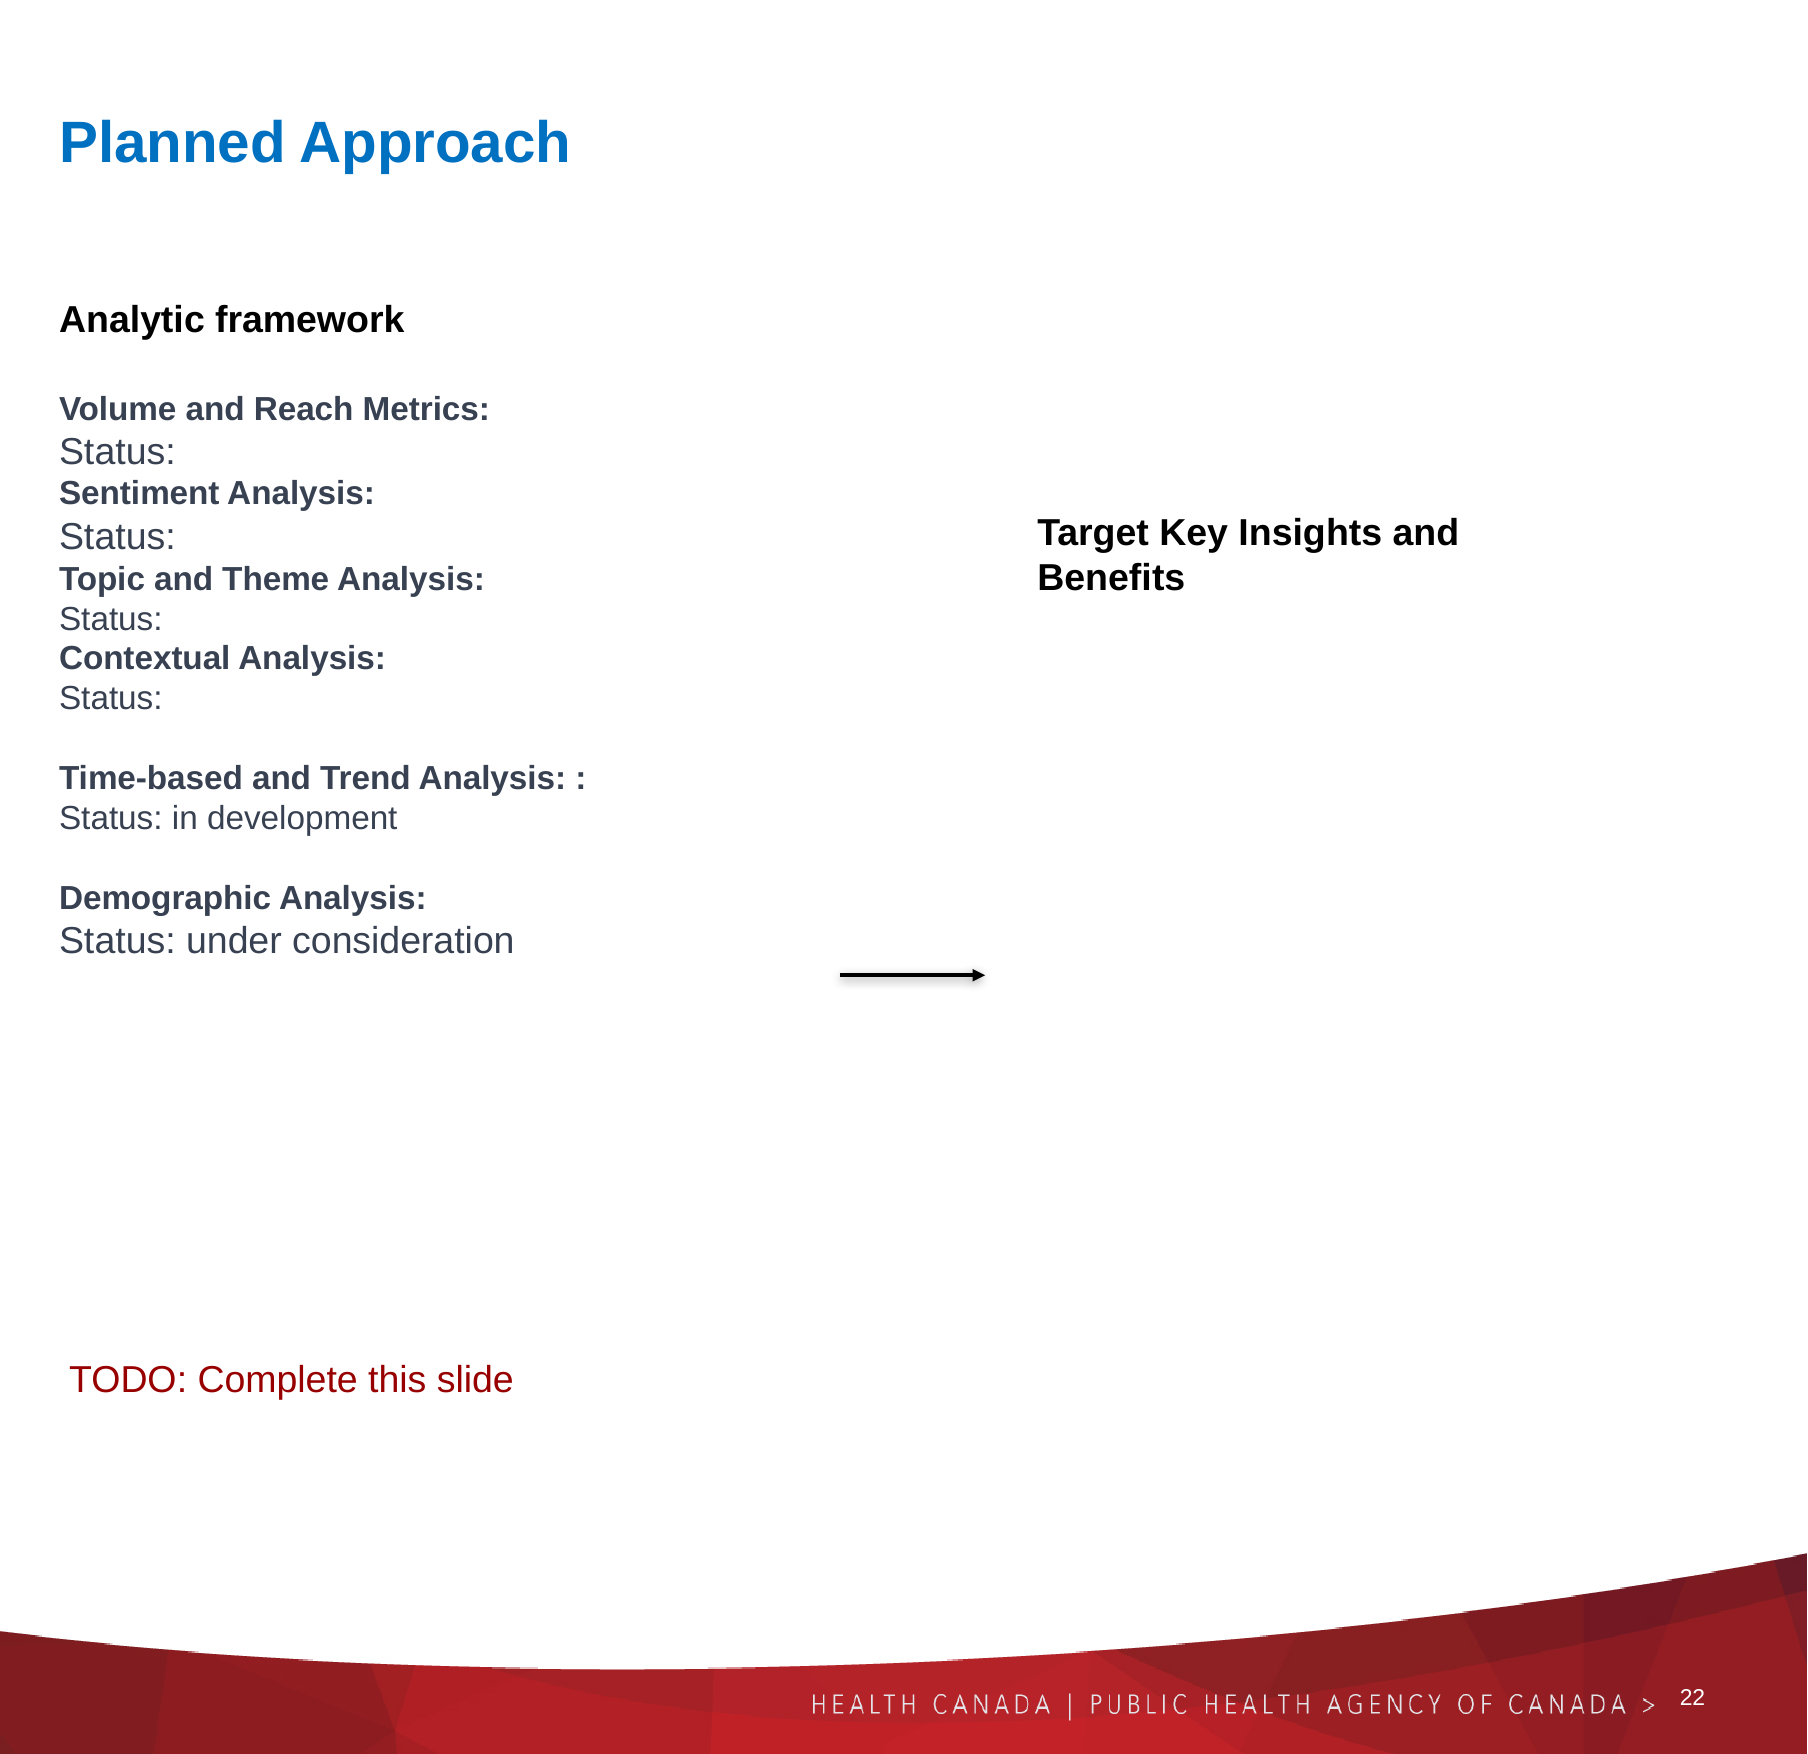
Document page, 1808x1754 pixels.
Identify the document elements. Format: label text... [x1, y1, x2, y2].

text_box Target Key Insights and Benefits [1022, 500, 1621, 606]
text_box Volume and Reach Metrics: Status: Sentiment Analysis: Status: Topic and Theme Analysis: Status: Contextual Analysis: Status: Time-based and Trend Analysis: : Status: in development Demographic Analysis: Status: under consideration [44, 379, 904, 1014]
text_box Analytic framework [44, 287, 970, 348]
text_box ‹#› [1664, 1649, 1778, 1743]
text_box TODO: Complete this slide [54, 1340, 1271, 1415]
picture [0, 2, 1807, 1754]
text_box Planned Approach [44, 97, 1058, 183]
